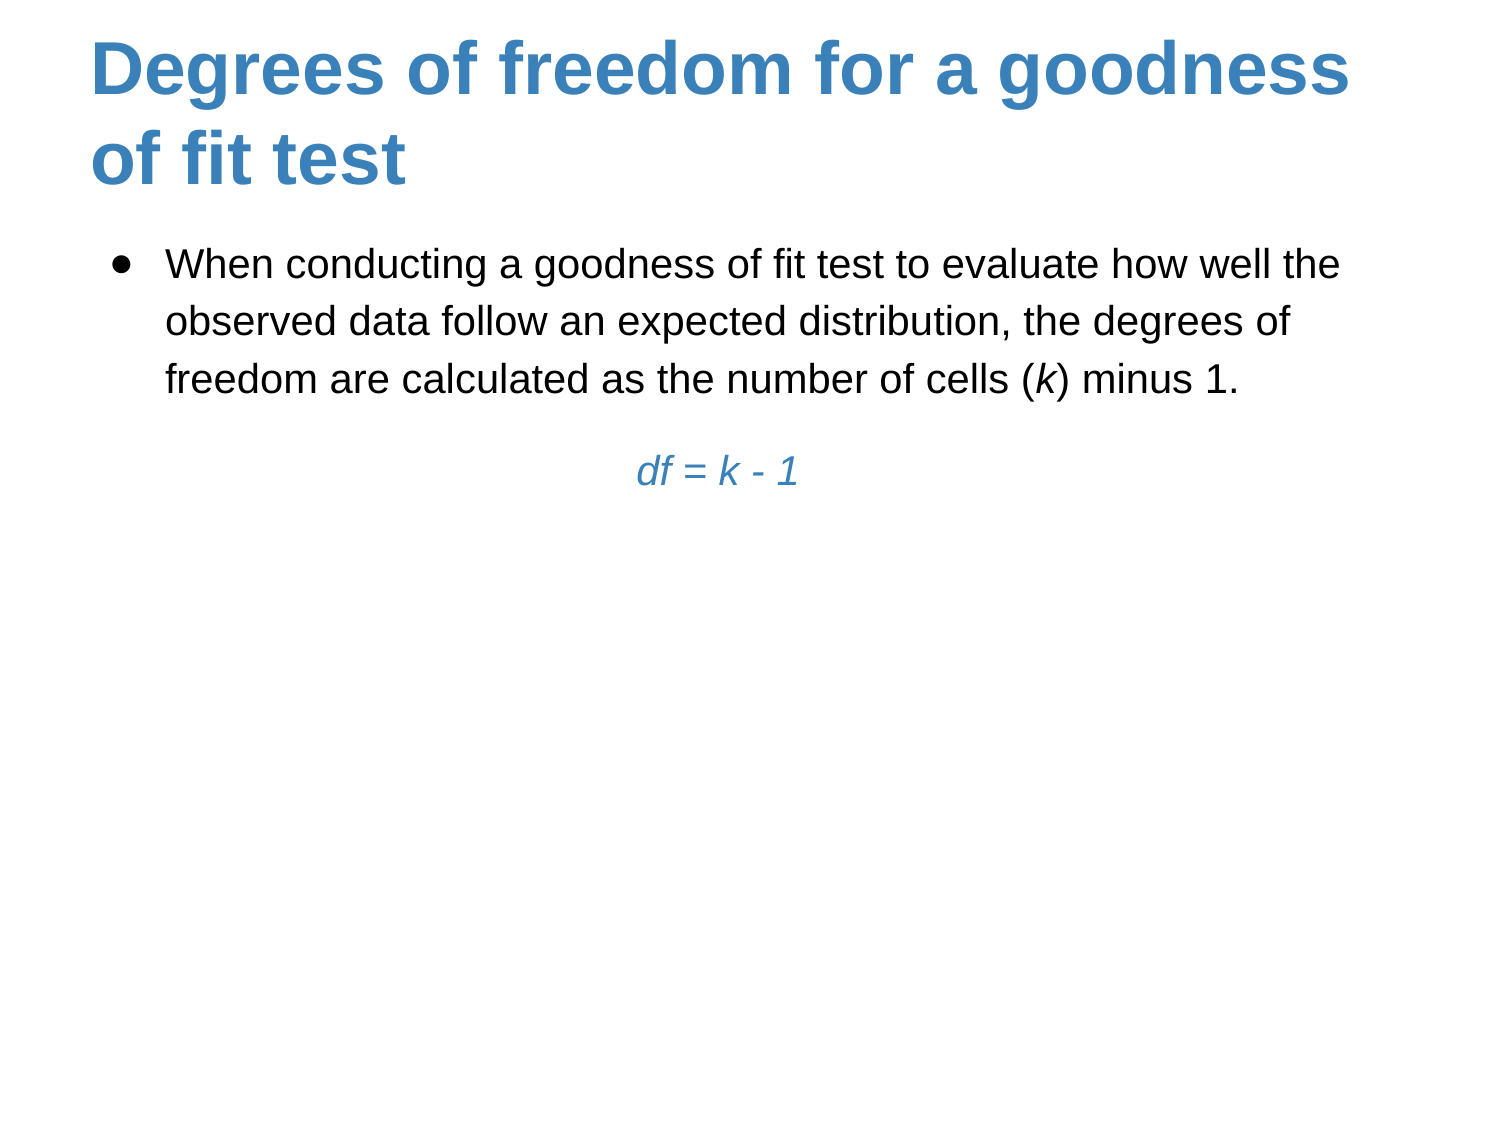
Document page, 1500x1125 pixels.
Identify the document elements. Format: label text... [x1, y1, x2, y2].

title Degrees of freedom for a goodness of fit test [75, 26, 1425, 215]
list When conducting a goodness of fit test to evaluate how well the observed data follow an expected distribution, the degrees of freedom are calculated as the number of cells (k) minus 1. df = k - 1 [75, 215, 1359, 542]
